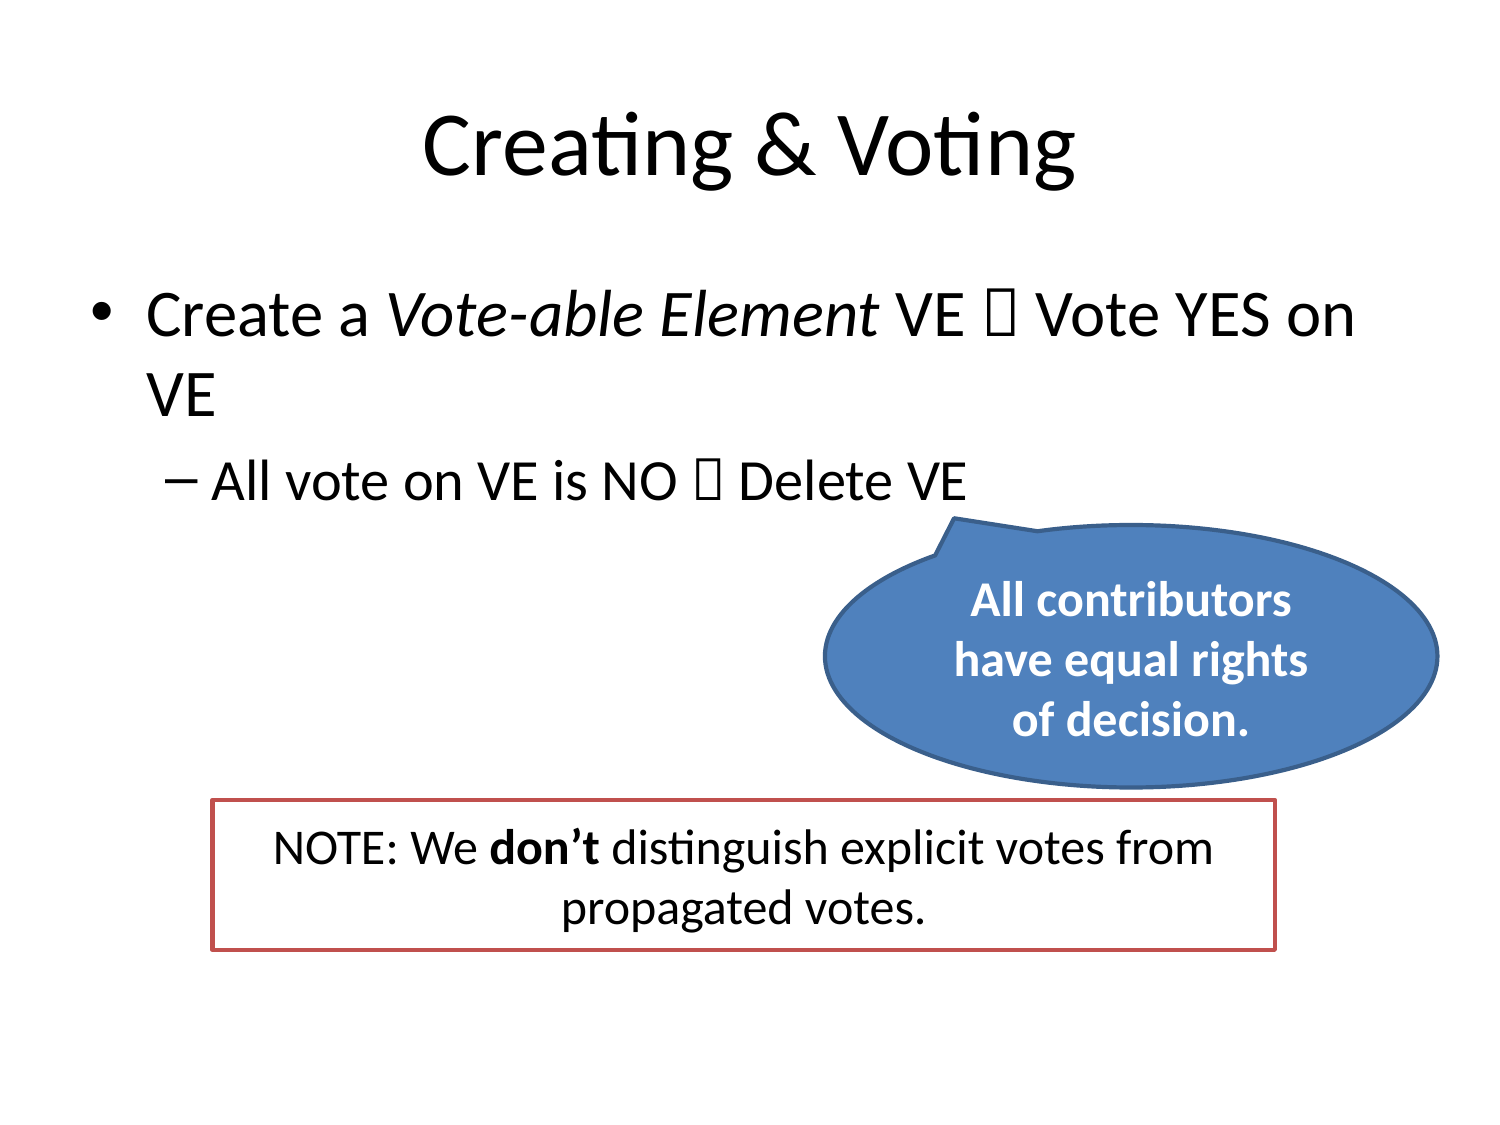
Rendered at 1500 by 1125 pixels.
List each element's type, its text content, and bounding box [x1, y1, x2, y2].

text_box NOTE: We don’t distinguish explicit votes from propagated votes. [210, 798, 1277, 952]
text_box All contributors have equal rights of decision. [822, 516, 1440, 790]
title Creating & Voting [75, 45, 1425, 233]
list Create a Vote-able Element VE  Vote YES on VE All vote on VE is NO  Delete VE [75, 262, 1425, 1005]
